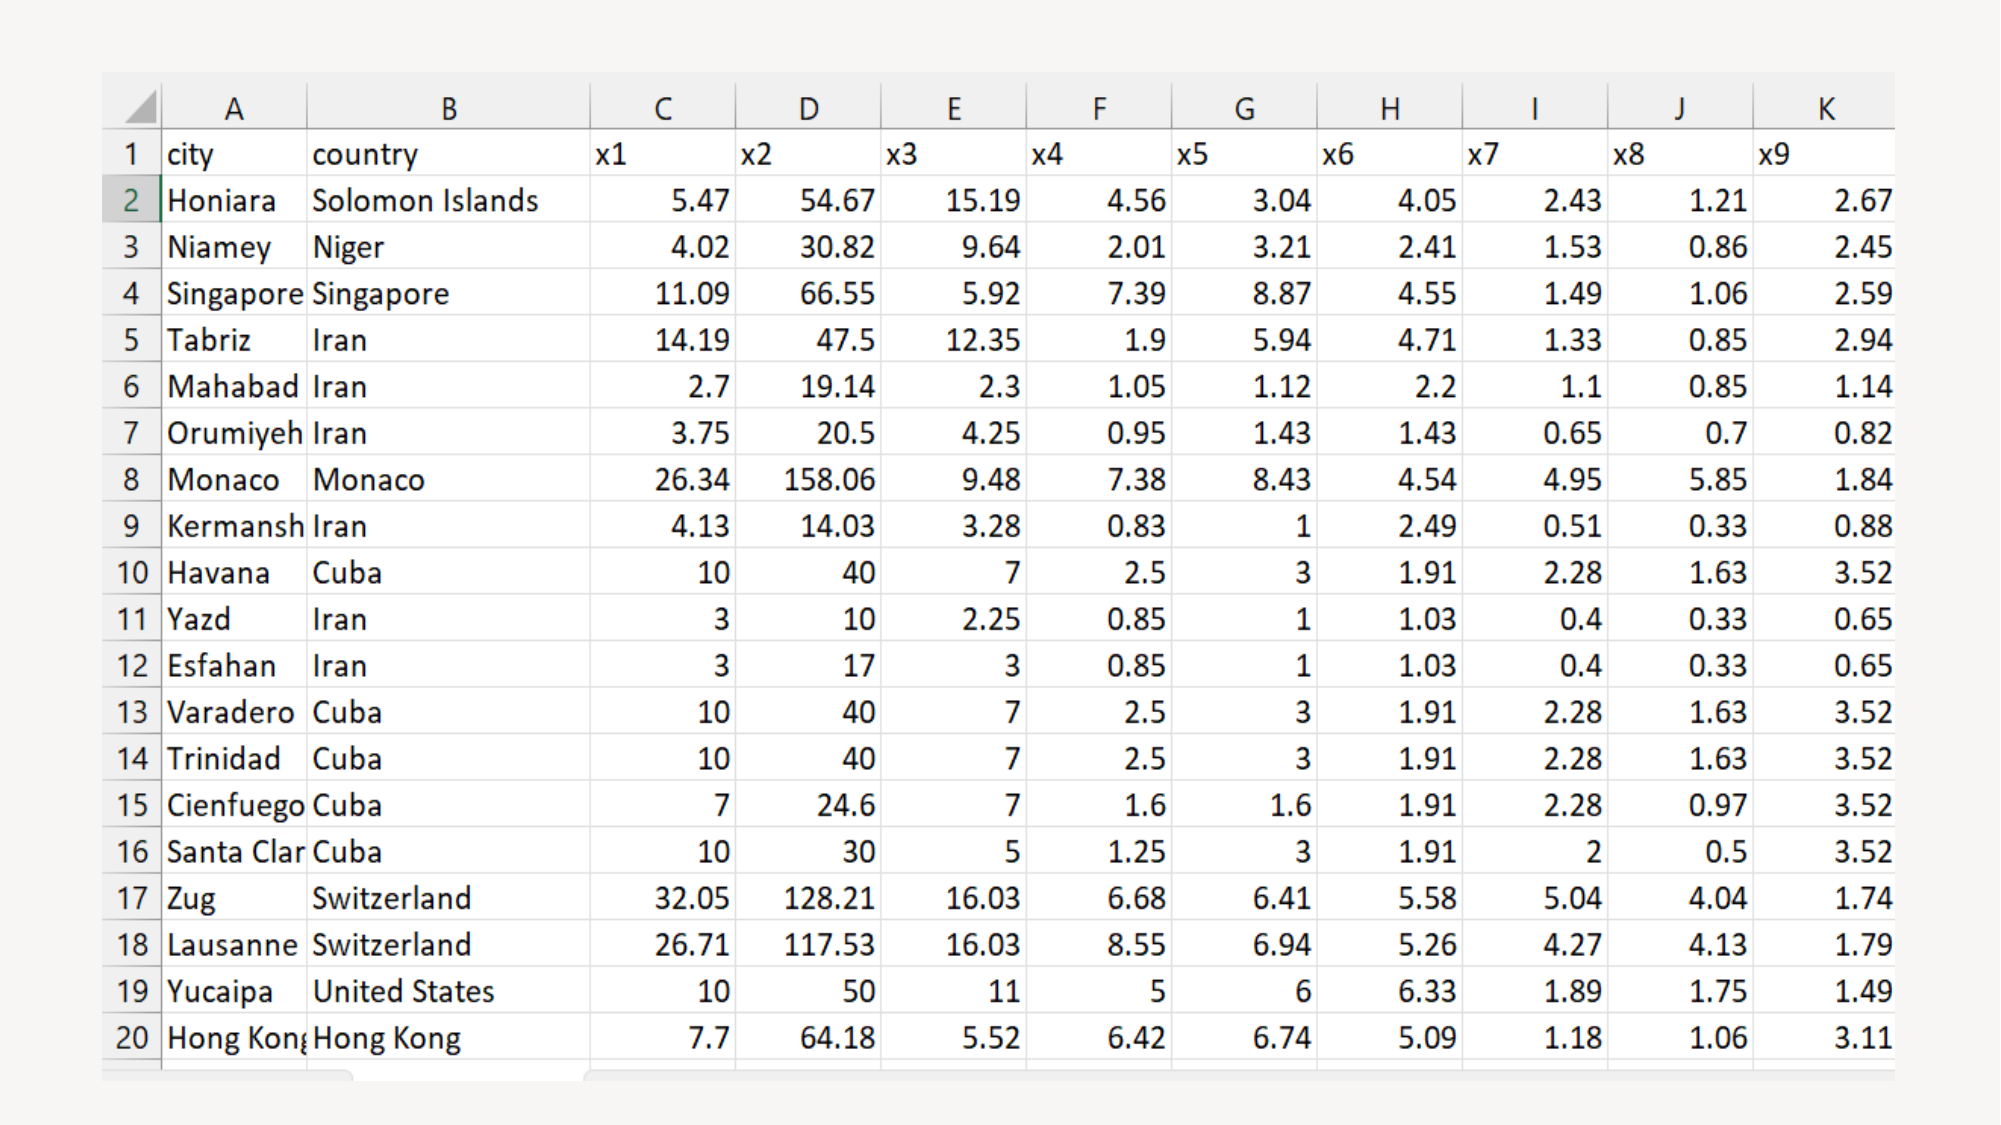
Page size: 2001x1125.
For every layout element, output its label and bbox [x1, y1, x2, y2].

picture [102, 72, 1895, 1081]
